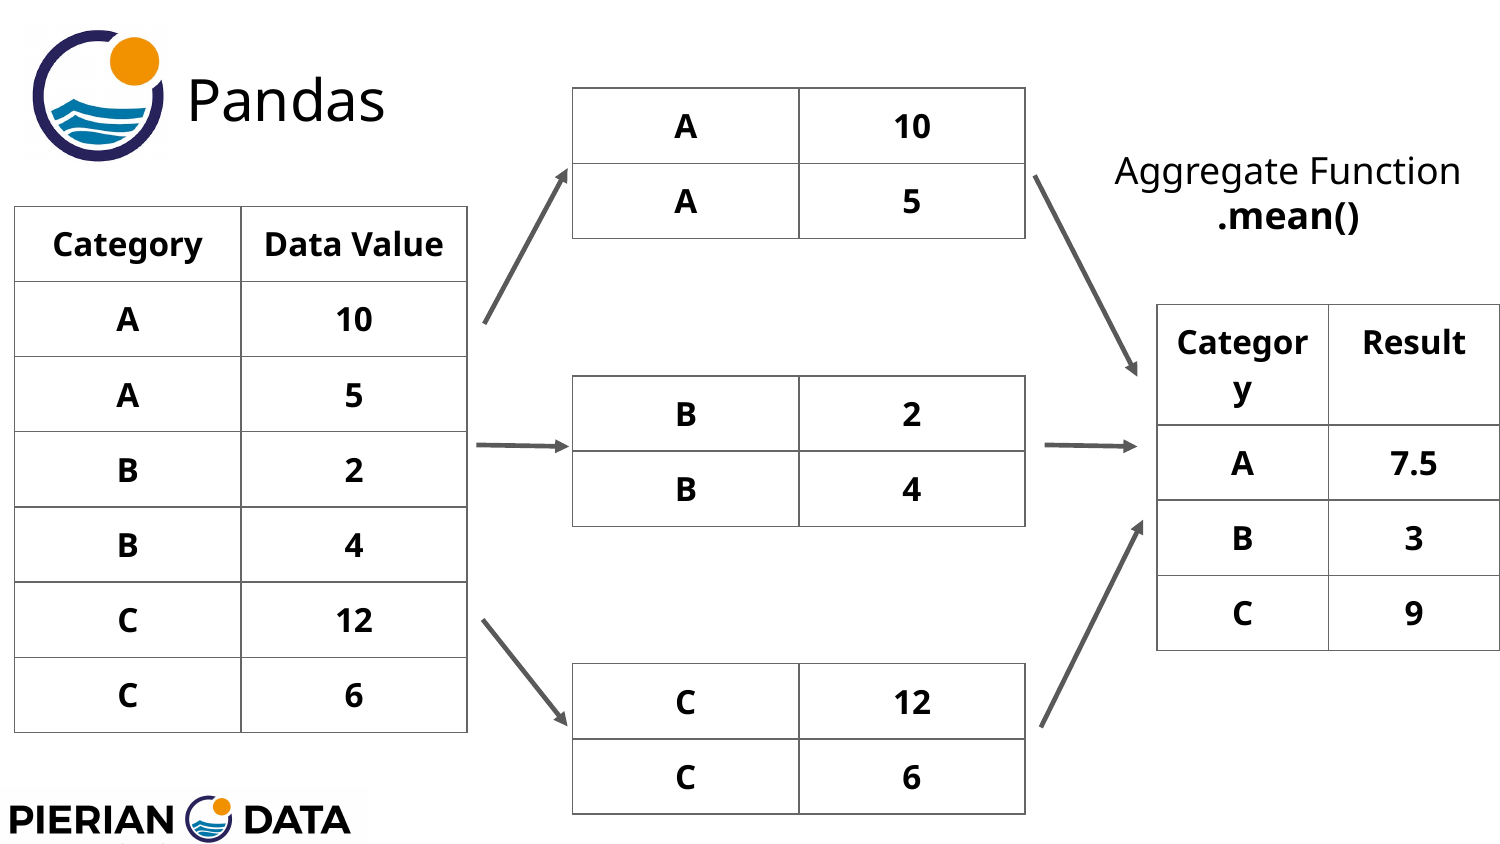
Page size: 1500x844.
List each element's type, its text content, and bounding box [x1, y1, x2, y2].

title Pandas [176, 48, 1449, 143]
table_cell B [15, 508, 240, 581]
table_header 10 [800, 89, 1024, 163]
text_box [1040, 519, 1144, 728]
table_header Result [1329, 305, 1499, 424]
table_header Category [1158, 305, 1328, 424]
table_header Data Value [242, 207, 466, 281]
table_header C [573, 664, 798, 738]
table_cell 10 [242, 282, 466, 356]
table_cell 5 [242, 357, 466, 431]
table_header A [573, 89, 798, 163]
table_cell 2 [242, 432, 466, 506]
table_cell A [15, 282, 240, 356]
table_cell 7.5 [1329, 426, 1499, 499]
table_cell 3 [1329, 501, 1499, 575]
table_cell 5 [800, 164, 1024, 238]
table_cell A [15, 357, 240, 431]
table_cell A [573, 164, 798, 238]
table_cell 4 [242, 508, 466, 581]
table_header Category [15, 207, 240, 281]
table_cell C [573, 740, 798, 813]
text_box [1034, 175, 1138, 377]
table_cell 9 [1329, 576, 1499, 650]
table_header 12 [800, 664, 1024, 738]
table_cell 4 [800, 452, 1024, 526]
table_cell C [1158, 576, 1328, 650]
table_cell A [1158, 426, 1328, 499]
table_cell B [1158, 501, 1328, 575]
table_cell 6 [242, 658, 466, 732]
table_cell C [15, 583, 240, 657]
text_box Aggregate Function .mean() [1077, 132, 1500, 239]
table_cell C [15, 658, 240, 732]
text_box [483, 167, 568, 325]
picture [24, 24, 172, 167]
table_header B [573, 377, 798, 450]
table_cell 12 [242, 583, 466, 657]
table_header 2 [800, 377, 1024, 450]
picture [0, 787, 368, 844]
table_cell B [573, 452, 798, 526]
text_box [482, 619, 568, 727]
table_cell 6 [800, 740, 1024, 813]
table_cell B [15, 432, 240, 506]
